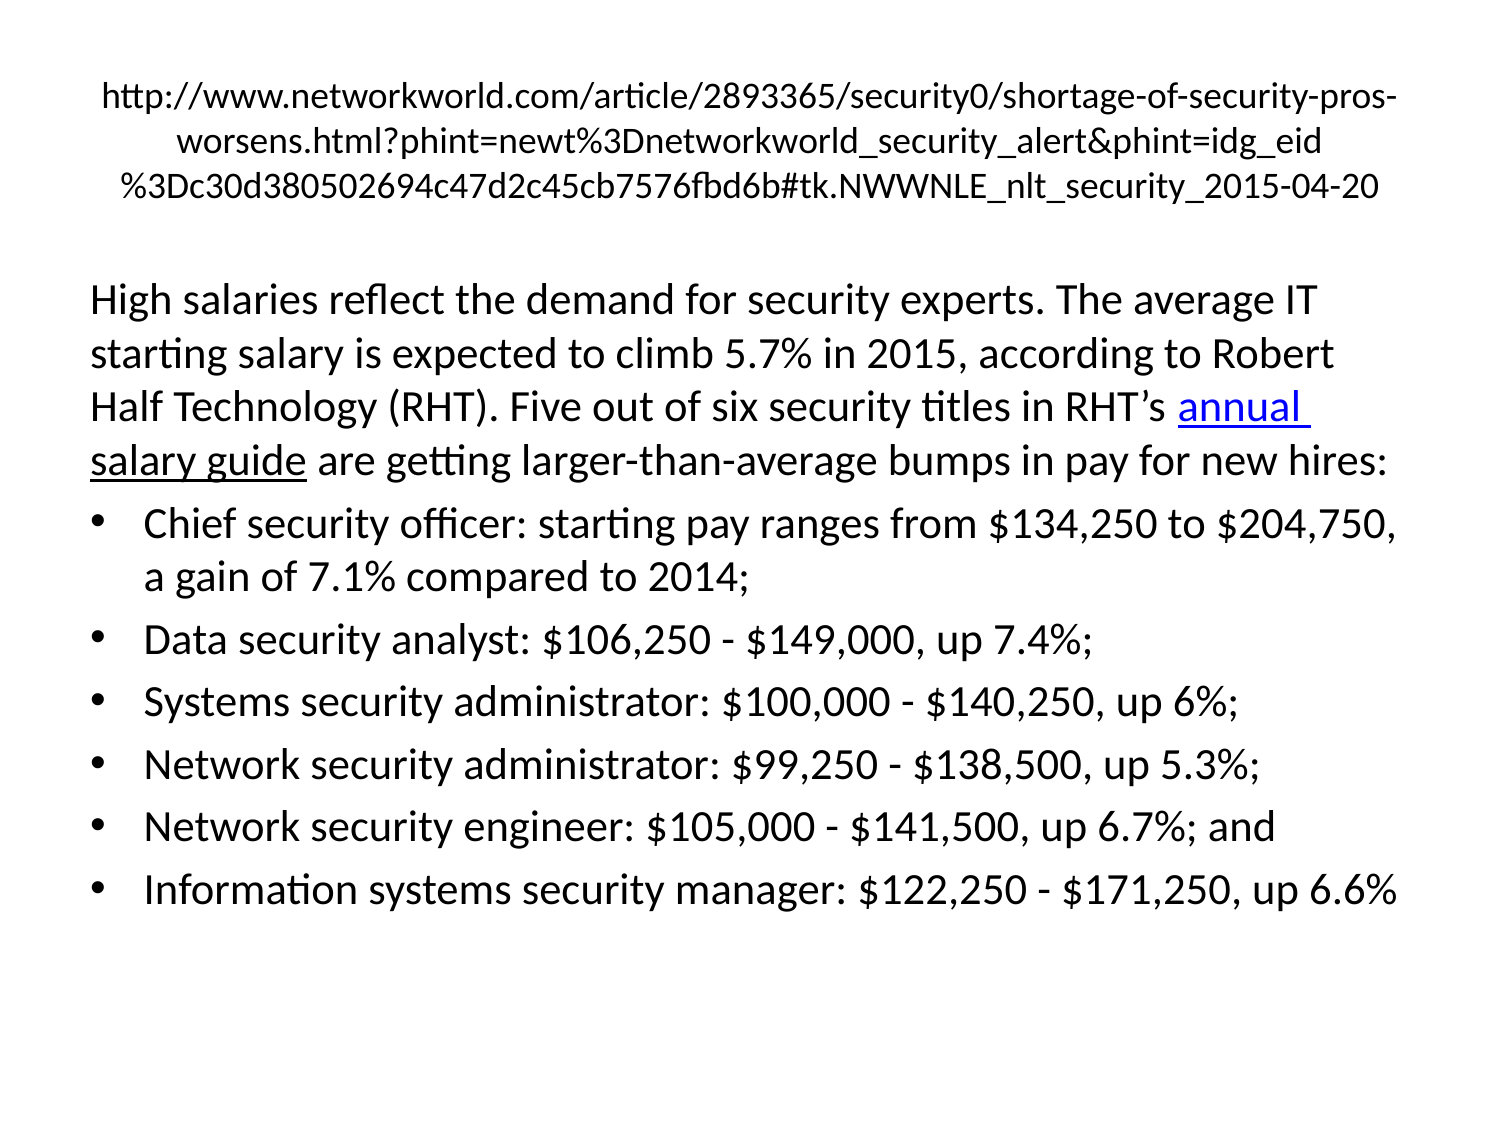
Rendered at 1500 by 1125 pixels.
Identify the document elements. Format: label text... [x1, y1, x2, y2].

list High salaries reflect the demand for security experts. The average IT starting salary is expected to climb 5.7% in 2015, according to Robert Half Technology (RHT). Five out of six security titles in RHT’s annual salary guide are getting larger-than-average bumps in pay for new hires: Chief security officer: starting pay ranges from $134,250 to $204,750, a gain of 7.1% compared to 2014; Data security analyst: $106,250 - $149,000, up 7.4%; Systems security administrator: $100,000 - $140,250, up 6%; Network security administrator: $99,250 - $138,500, up 5.3%; Network security engineer: $105,000 - $141,500, up 6.7%; and Information systems security manager: $122,250 - $171,250, up 6.6% [75, 262, 1425, 1005]
title http://www.networkworld.com/article/2893365/security0/shortage-of-security-pros-worsens.html?phint=newt%3Dnetworkworld_security_alert&phint=idg_eid%3Dc30d380502694c47d2c45cb7576fbd6b#tk.NWWNLE_nlt_security_2015-04-20 [75, 45, 1425, 233]
